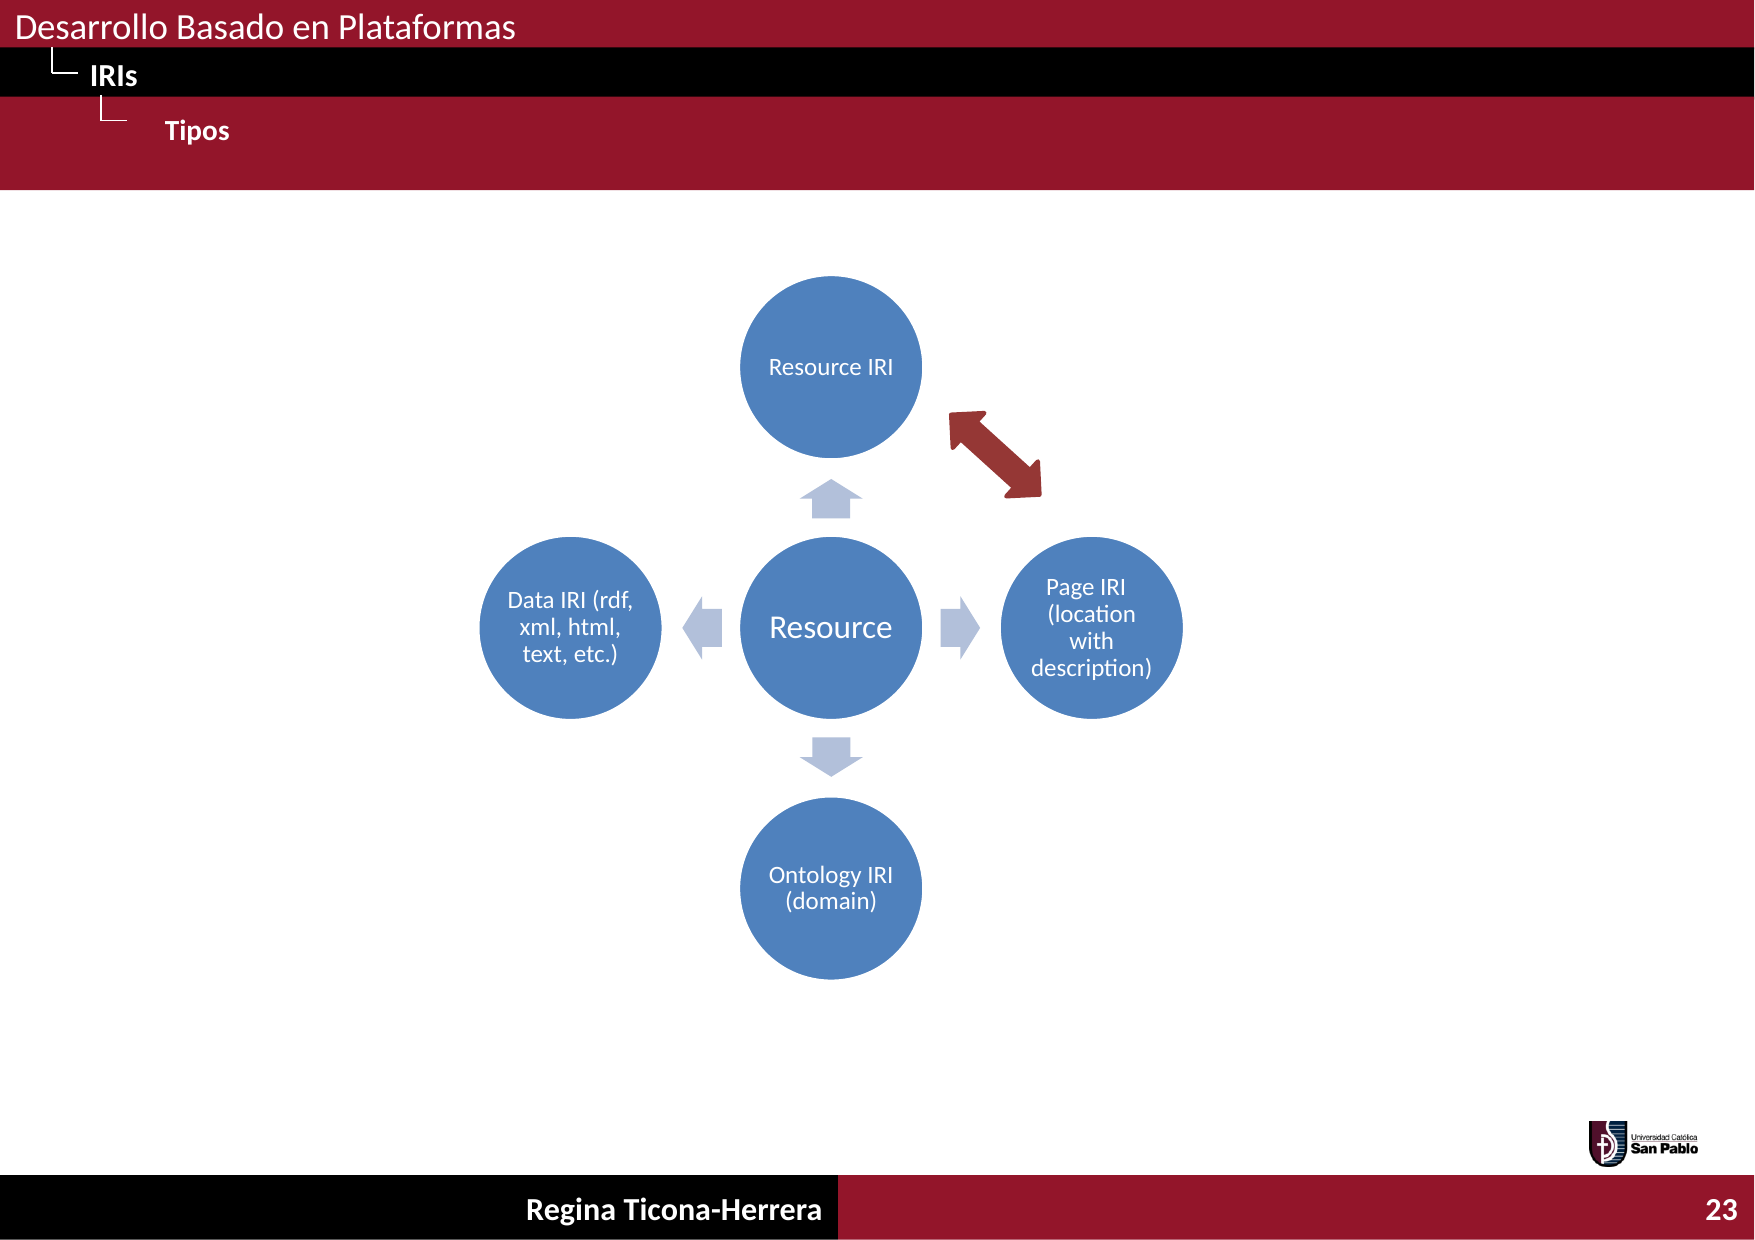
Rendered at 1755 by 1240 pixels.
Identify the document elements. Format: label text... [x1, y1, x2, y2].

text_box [222, 273, 1440, 983]
text_box Tipos [0, 96, 1755, 191]
picture [1589, 1121, 1698, 1167]
text_box IRIs [0, 47, 1755, 96]
text_box 23 [838, 1175, 1755, 1240]
text_box Desarrollo Basado en Plataformas [0, 0, 1755, 47]
text_box Regina Ticona-Herrera [0, 1175, 838, 1240]
